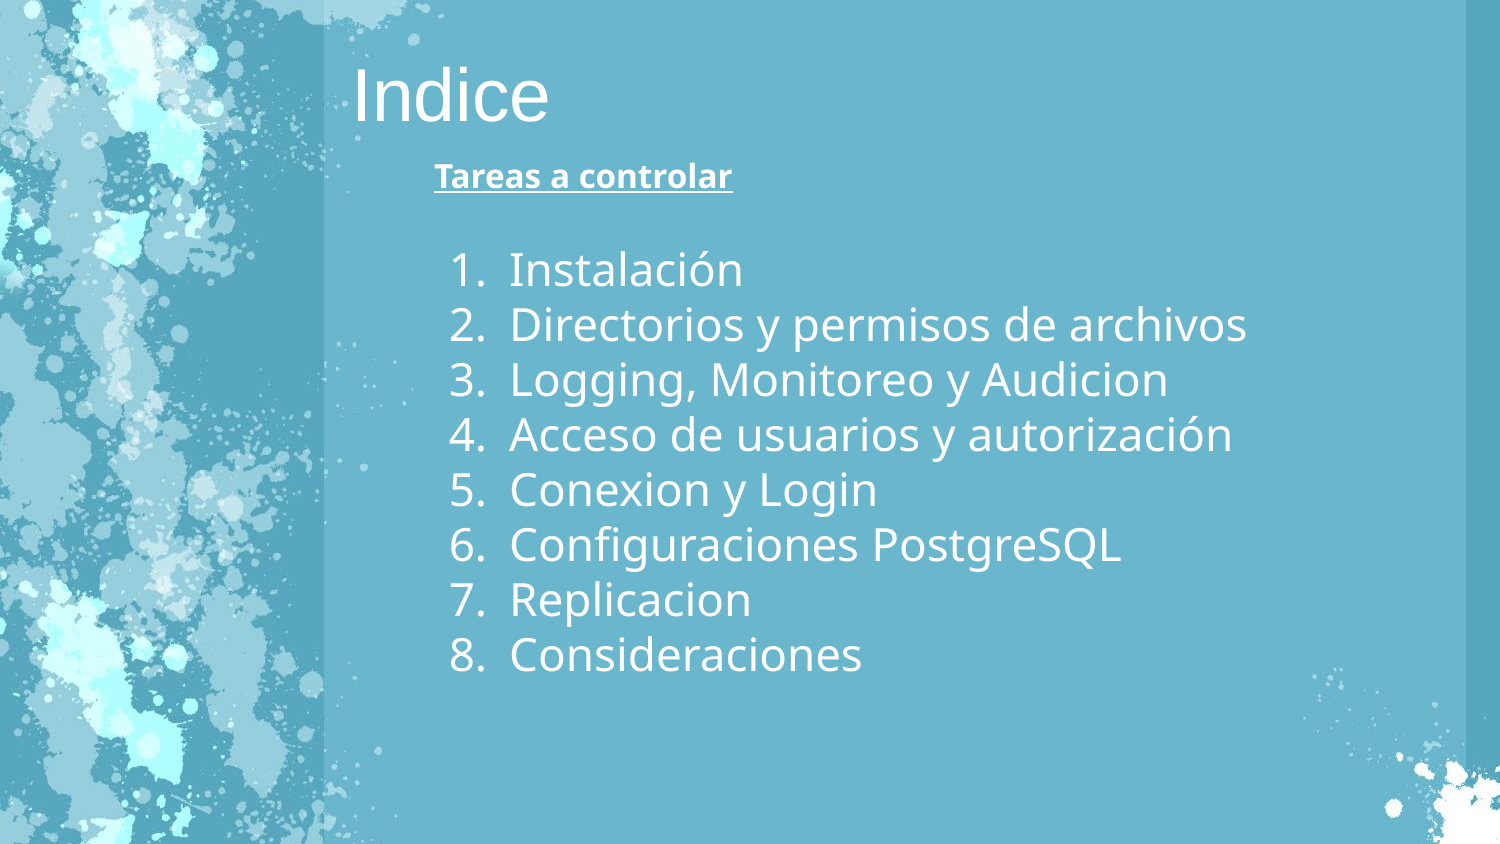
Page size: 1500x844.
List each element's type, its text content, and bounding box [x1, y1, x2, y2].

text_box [418, 147, 1381, 693]
picture [0, 0, 1500, 844]
text_box Indice [336, 43, 1500, 139]
